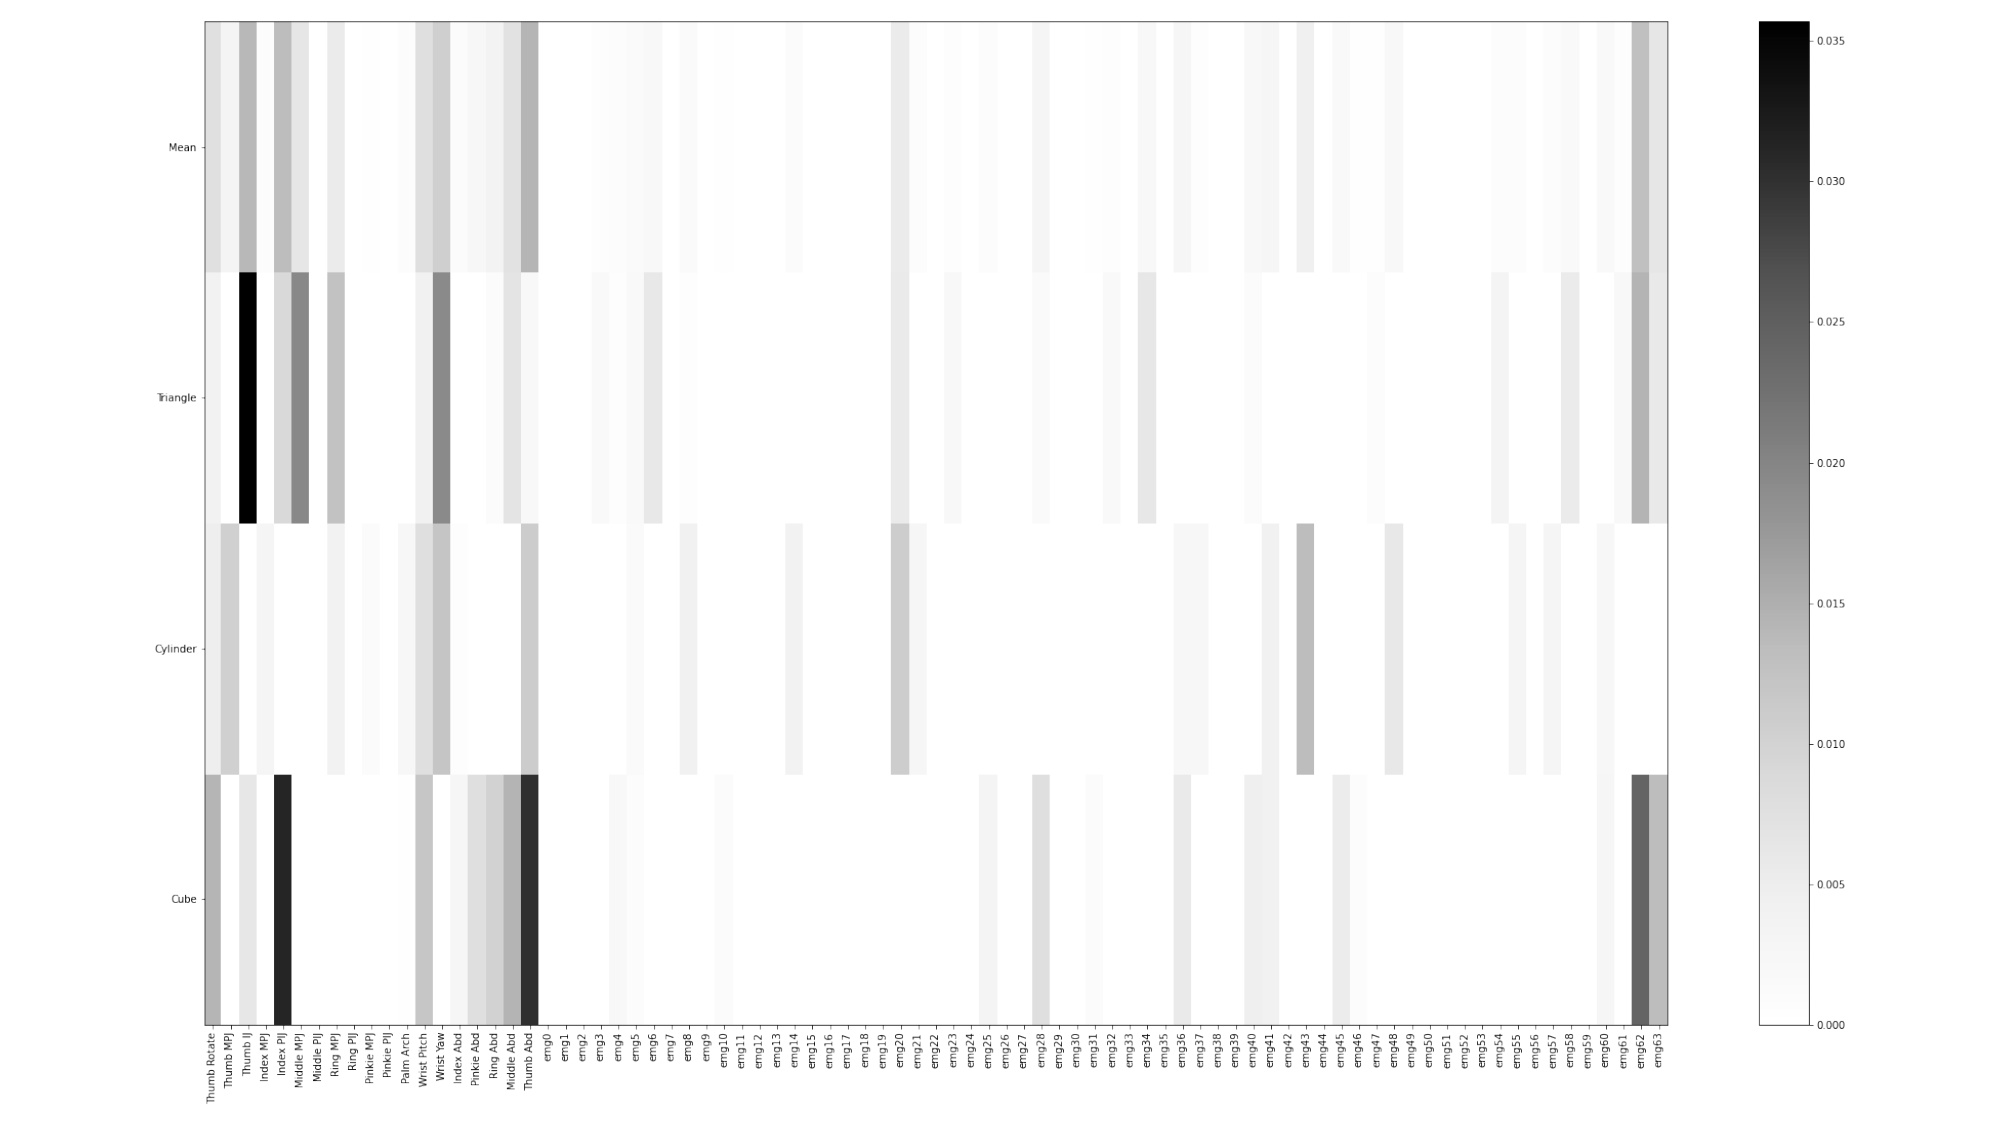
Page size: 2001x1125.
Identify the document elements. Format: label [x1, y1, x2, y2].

picture [147, 14, 1853, 1111]
